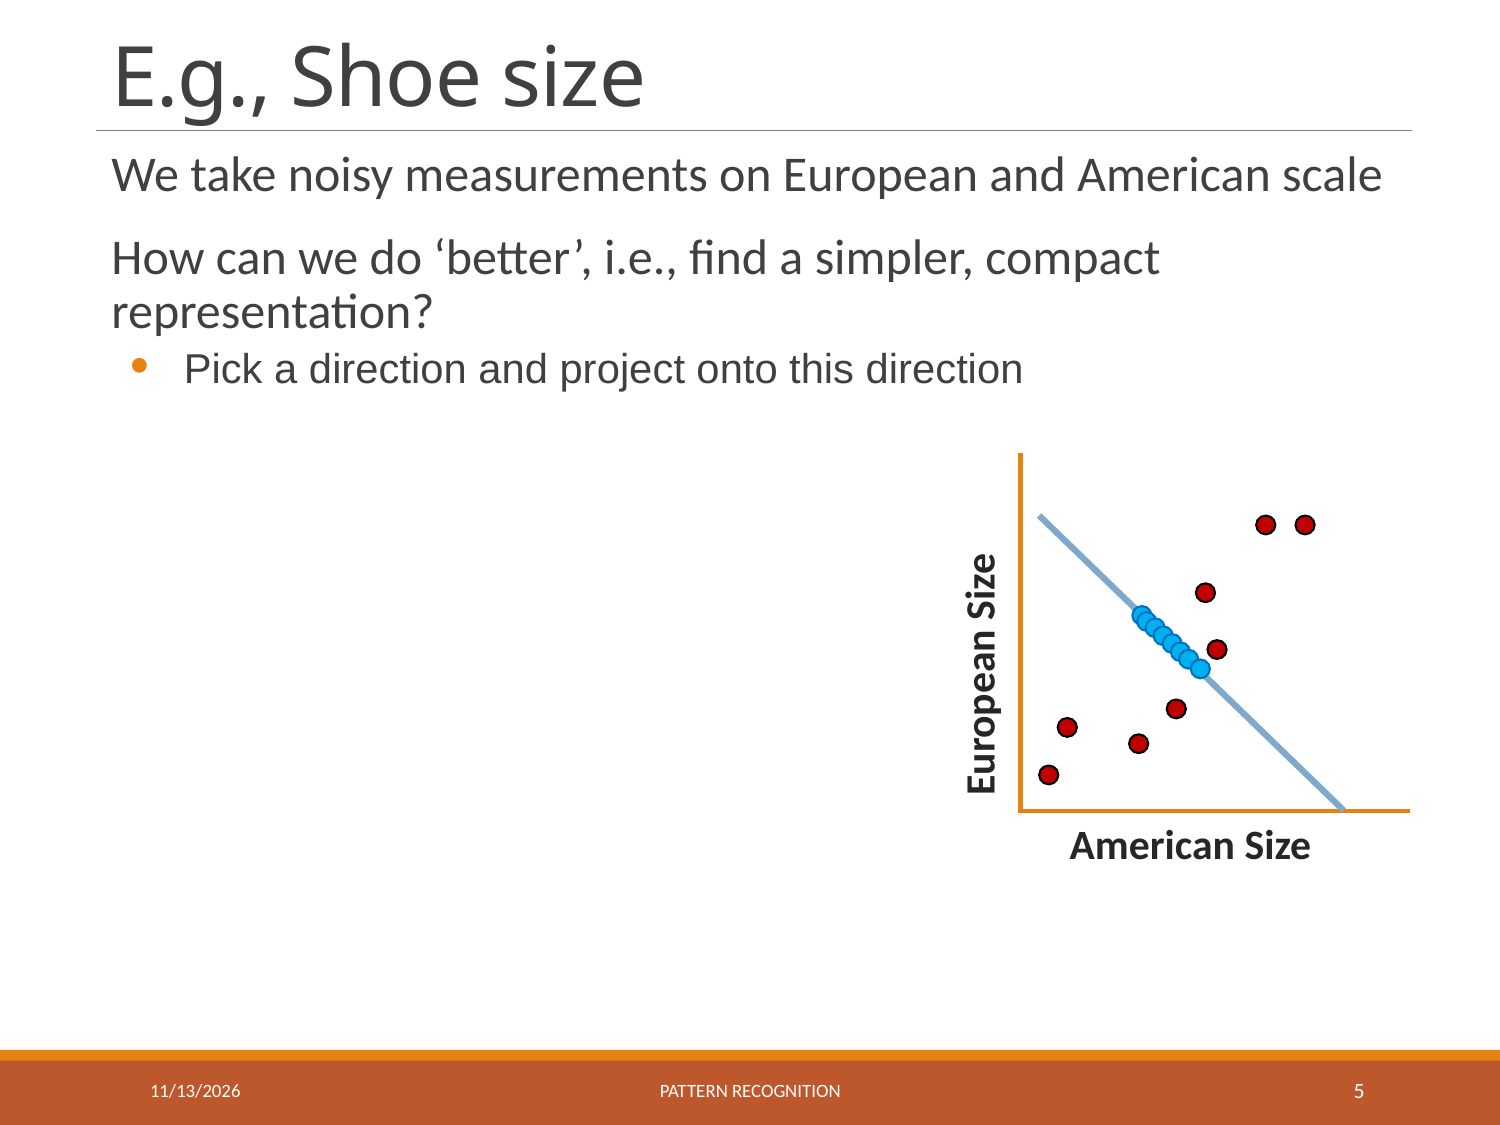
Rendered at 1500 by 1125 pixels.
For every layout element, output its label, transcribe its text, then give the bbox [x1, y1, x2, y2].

slide_number 5 [1218, 1059, 1380, 1120]
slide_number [135, 1059, 440, 1120]
footer Pattern recognition [453, 1059, 1047, 1120]
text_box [944, 452, 1411, 877]
title E.g., Shoe size [96, 19, 1413, 131]
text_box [1038, 514, 1345, 811]
list We take noisy measurements on European and American scale How can we do ‘better’, i.e., find a simpler, compact representation? Pick a direction and project onto this direction [96, 140, 1413, 1034]
